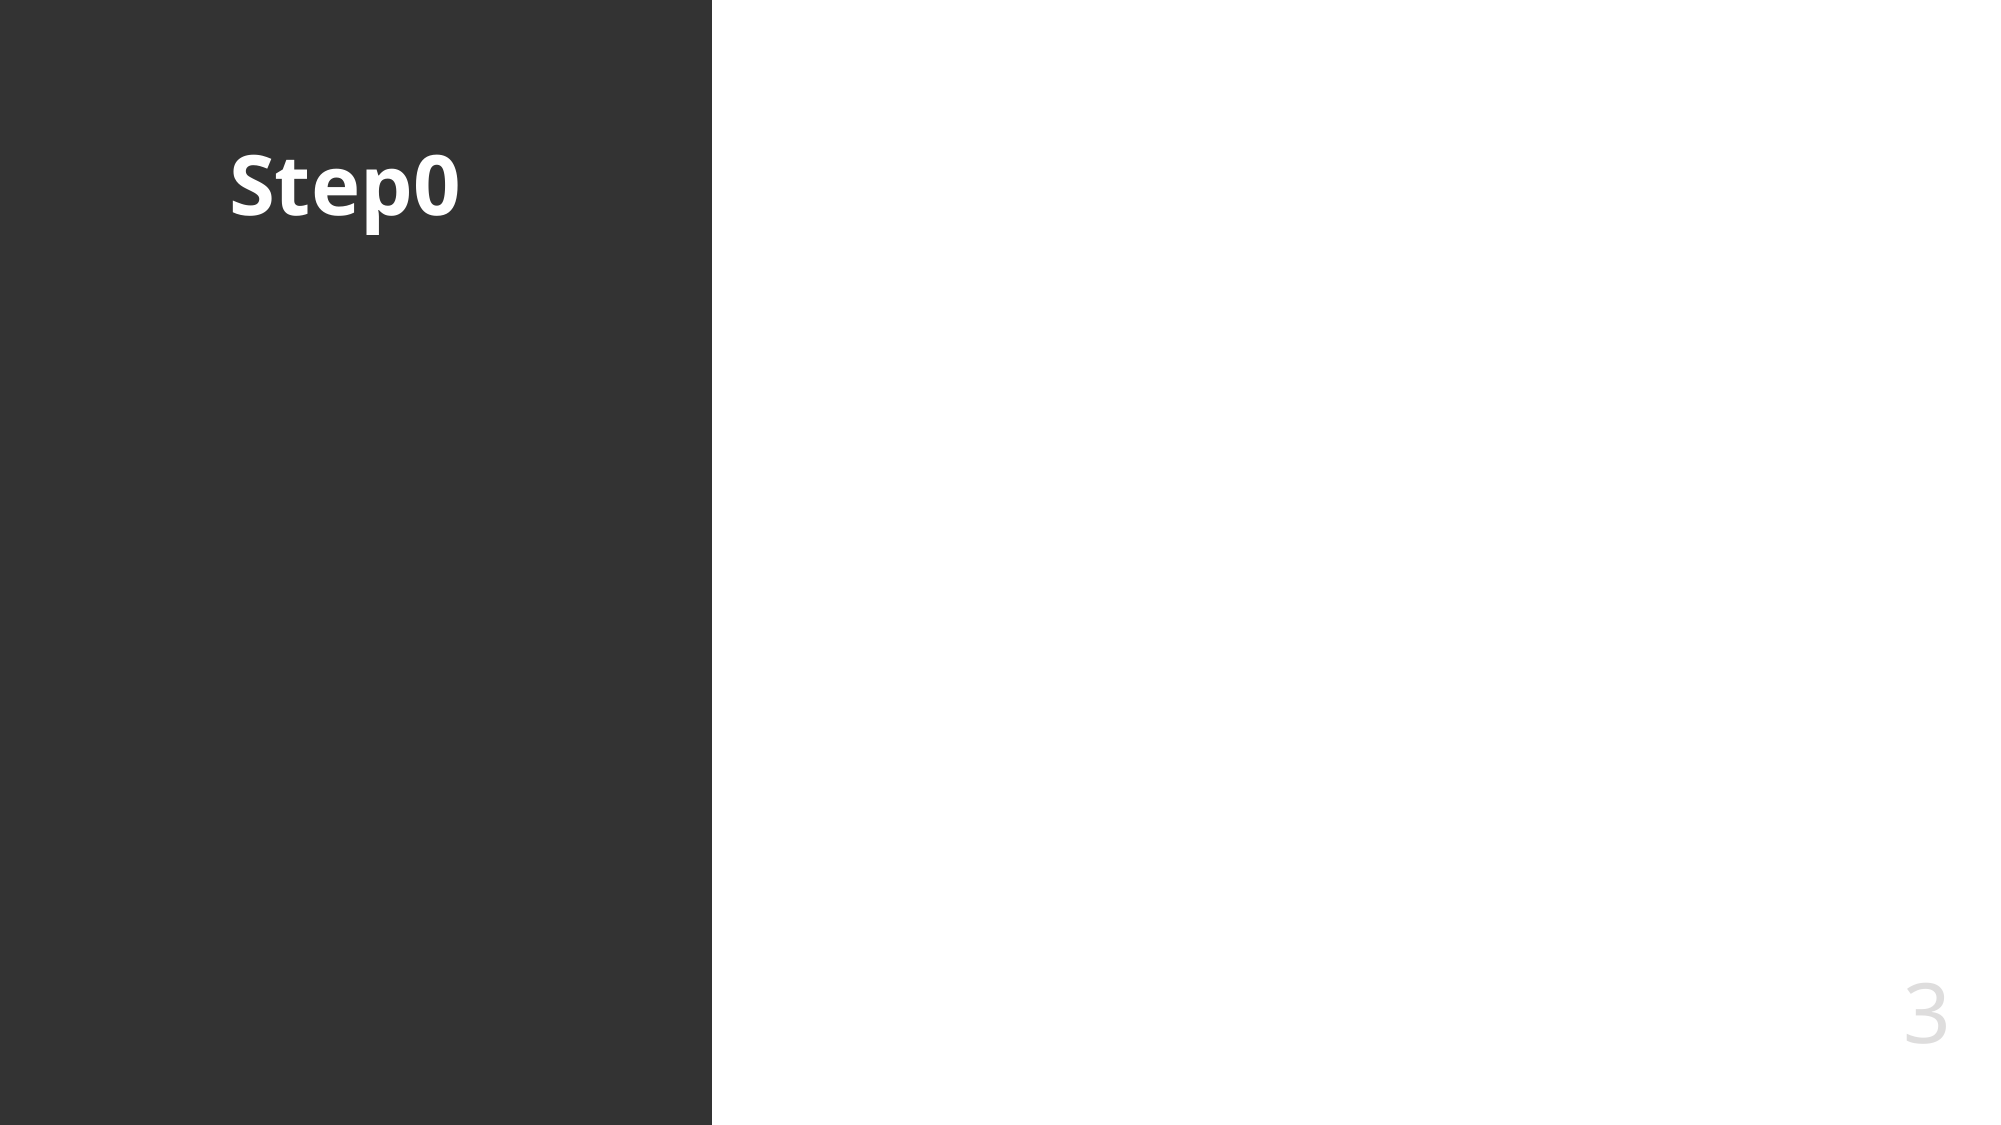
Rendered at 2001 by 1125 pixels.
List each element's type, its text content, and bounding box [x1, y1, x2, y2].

title Step0 [53, 23, 637, 354]
slide_number 3 [1669, 970, 1966, 1082]
